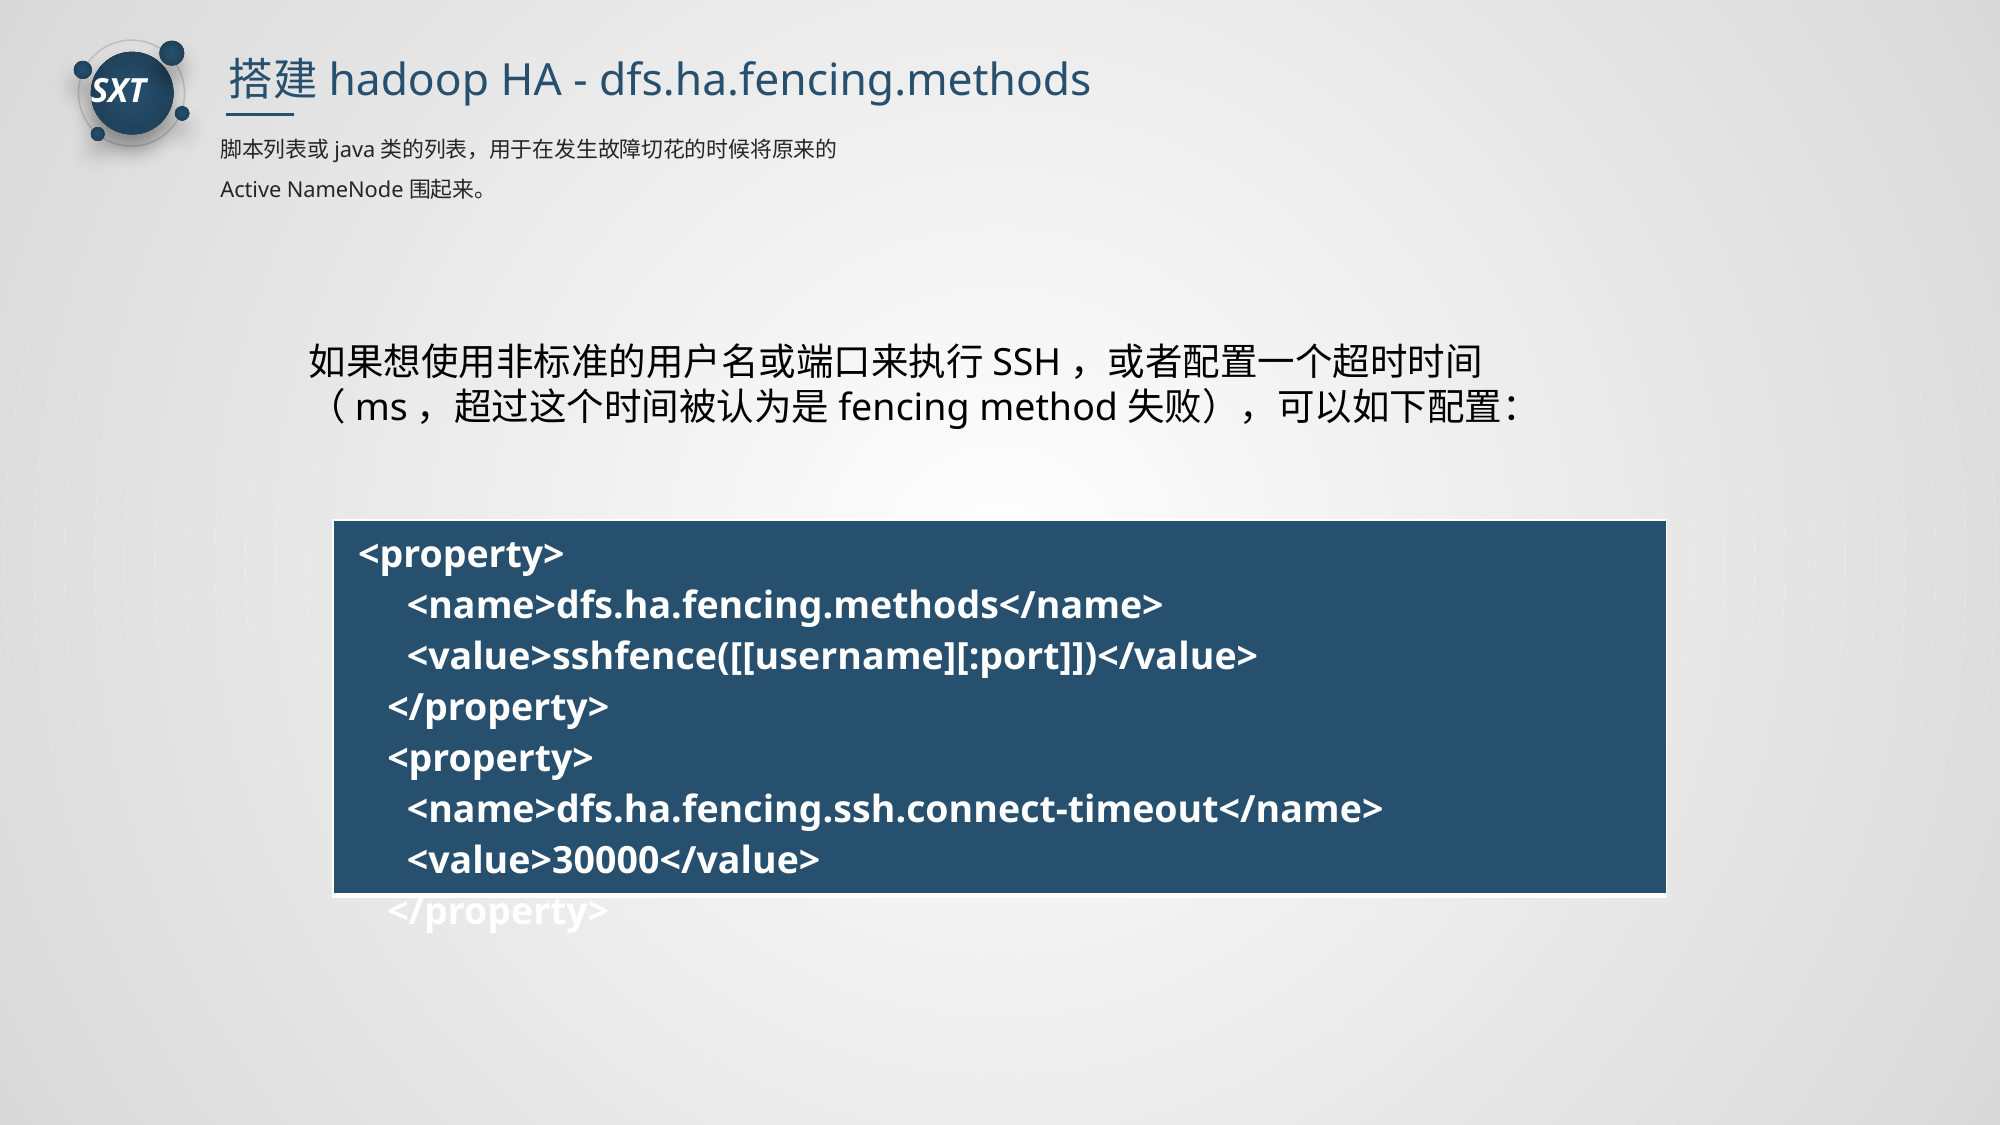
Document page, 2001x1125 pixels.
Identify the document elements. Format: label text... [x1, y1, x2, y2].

text_box 搭建hadoop HA - dfs.ha.fencing.methods [214, 44, 1108, 113]
table_header <property> <name>dfs.ha.fencing.methods</name> <value>sshfence([[username][:port]])</value> </property> <property> <name>dfs.ha.fencing.ssh.connect-timeout</name> <value>30000</value> </property> [334, 521, 1666, 893]
text_box 如果想使用非标准的用户名或端口来执行SSH，或者配置一个超时时间（ms，超过这个时间被认为是fencing method失败），可以如下配置： [293, 330, 1578, 436]
text_box 脚本列表或java类的列表，用于在发生故障切花的时候将原来的Active NameNode围起来。 [205, 115, 877, 209]
